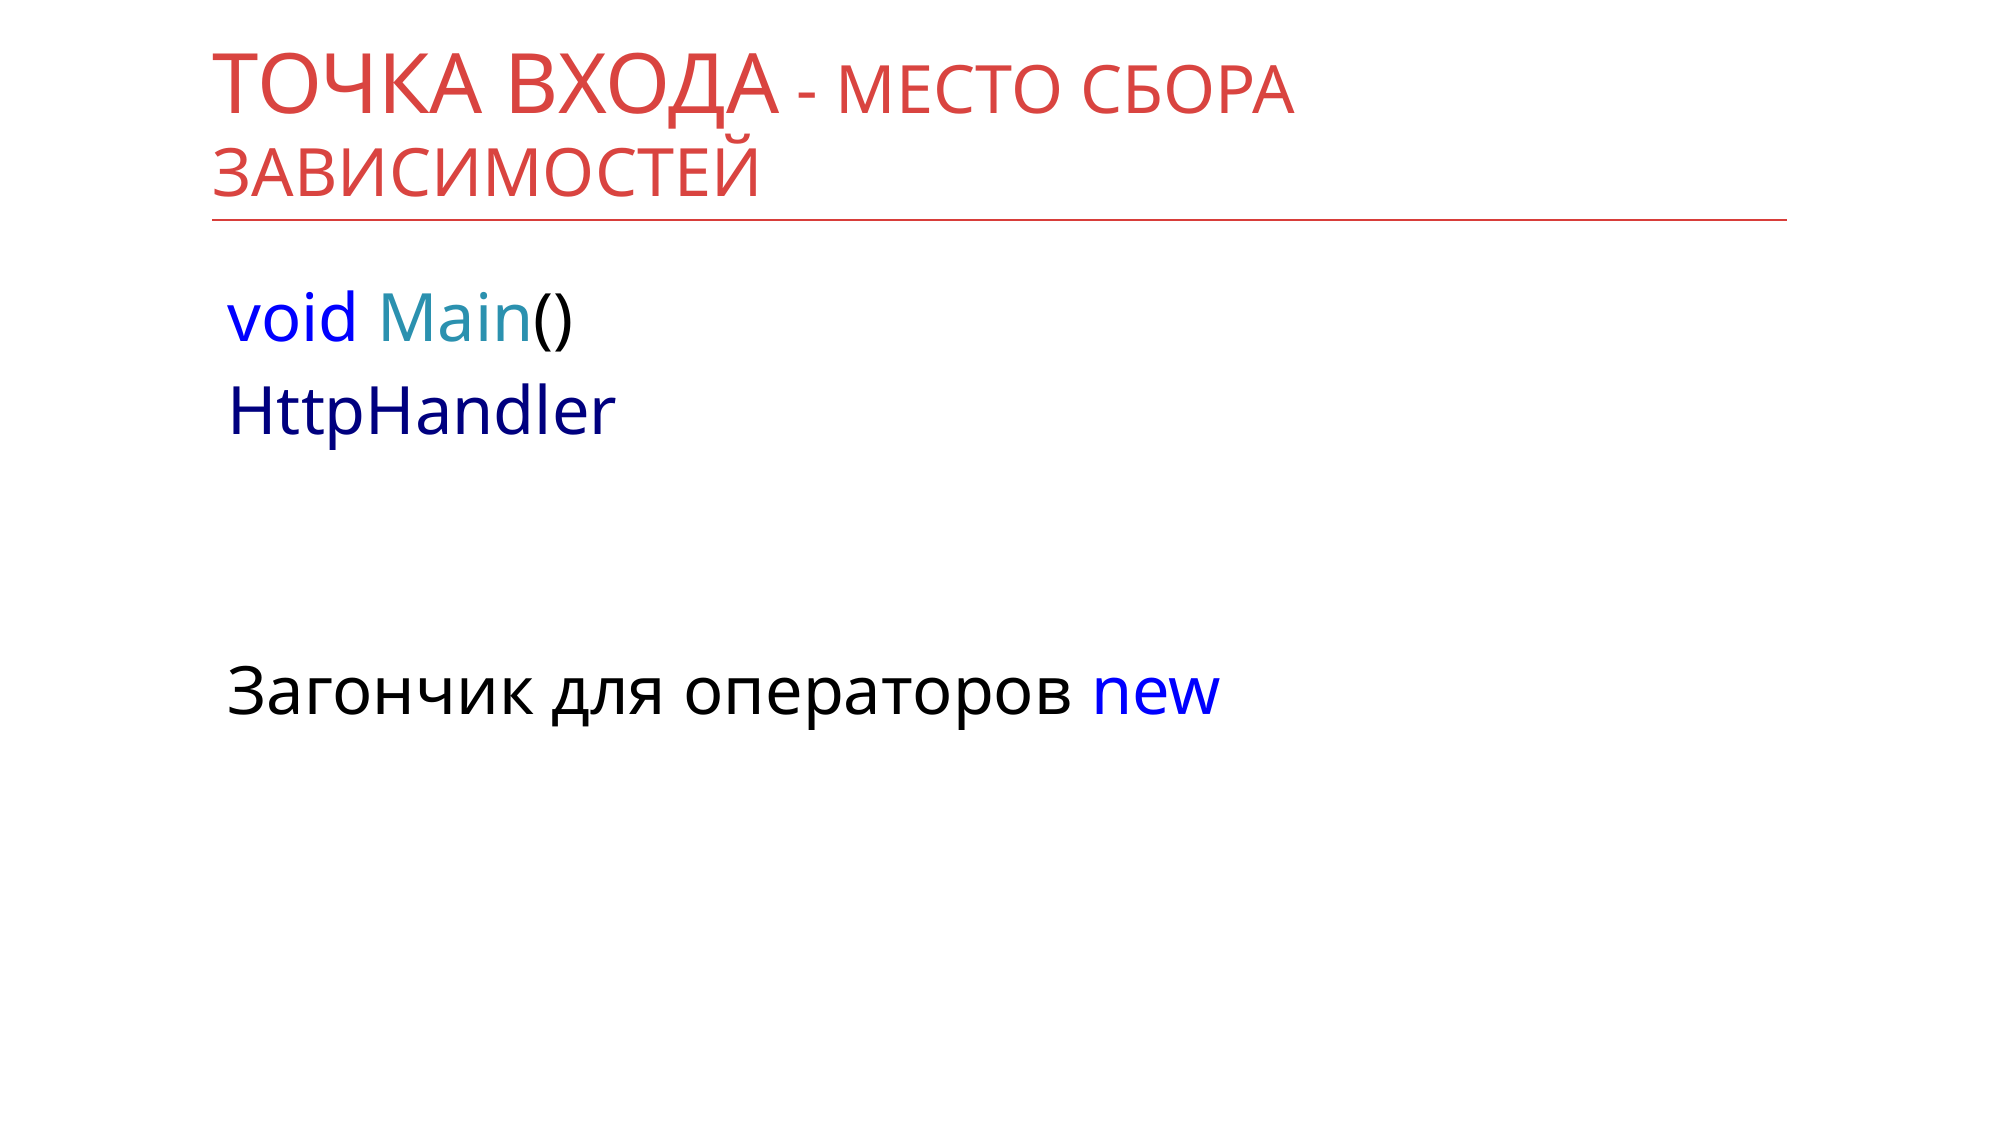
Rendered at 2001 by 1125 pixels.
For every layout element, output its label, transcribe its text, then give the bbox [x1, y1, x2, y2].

title Точка входа - место сбора зависимостей [212, 90, 1788, 220]
list void Main() HttpHandler Загончик для операторов new [212, 267, 1788, 1035]
